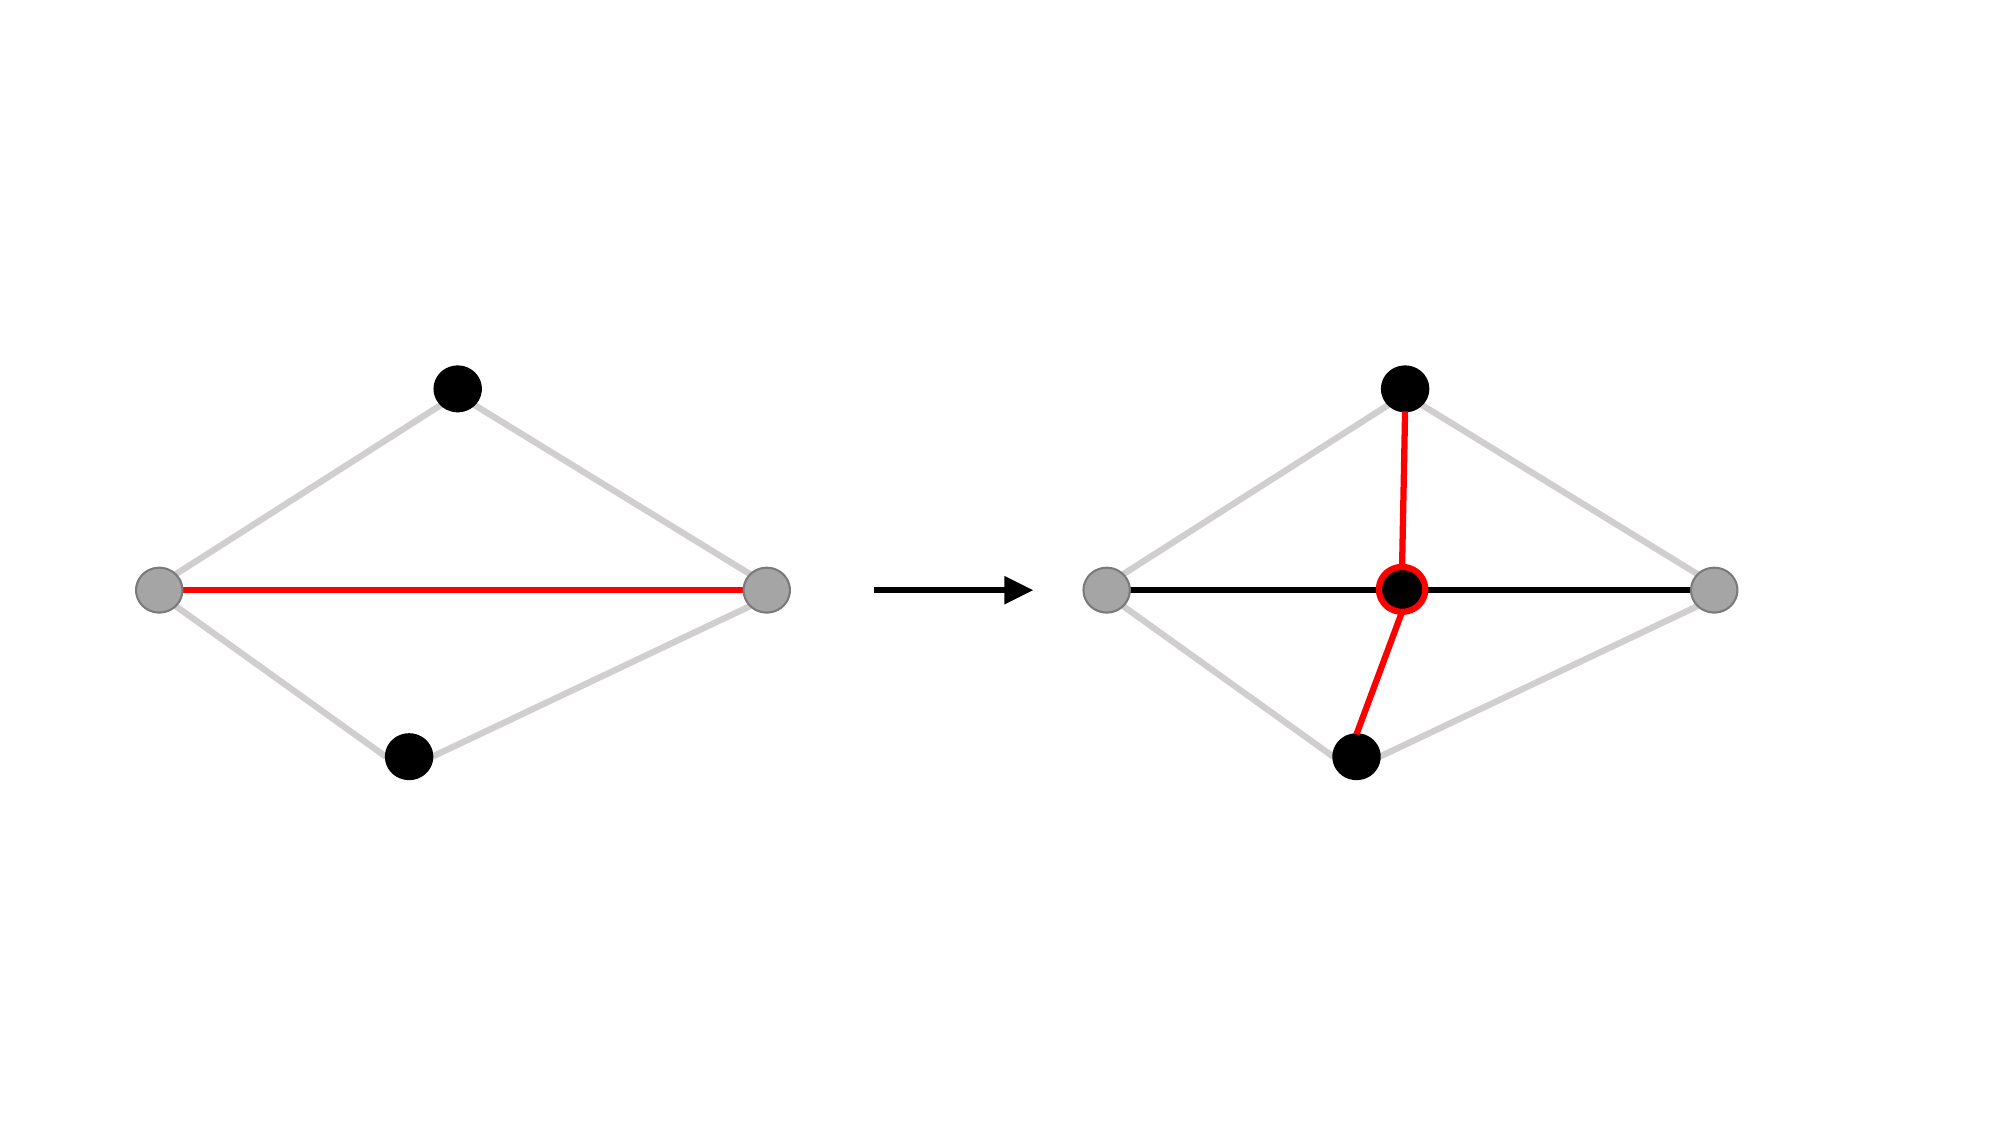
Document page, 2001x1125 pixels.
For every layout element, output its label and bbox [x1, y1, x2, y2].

text_box [135, 366, 1738, 780]
